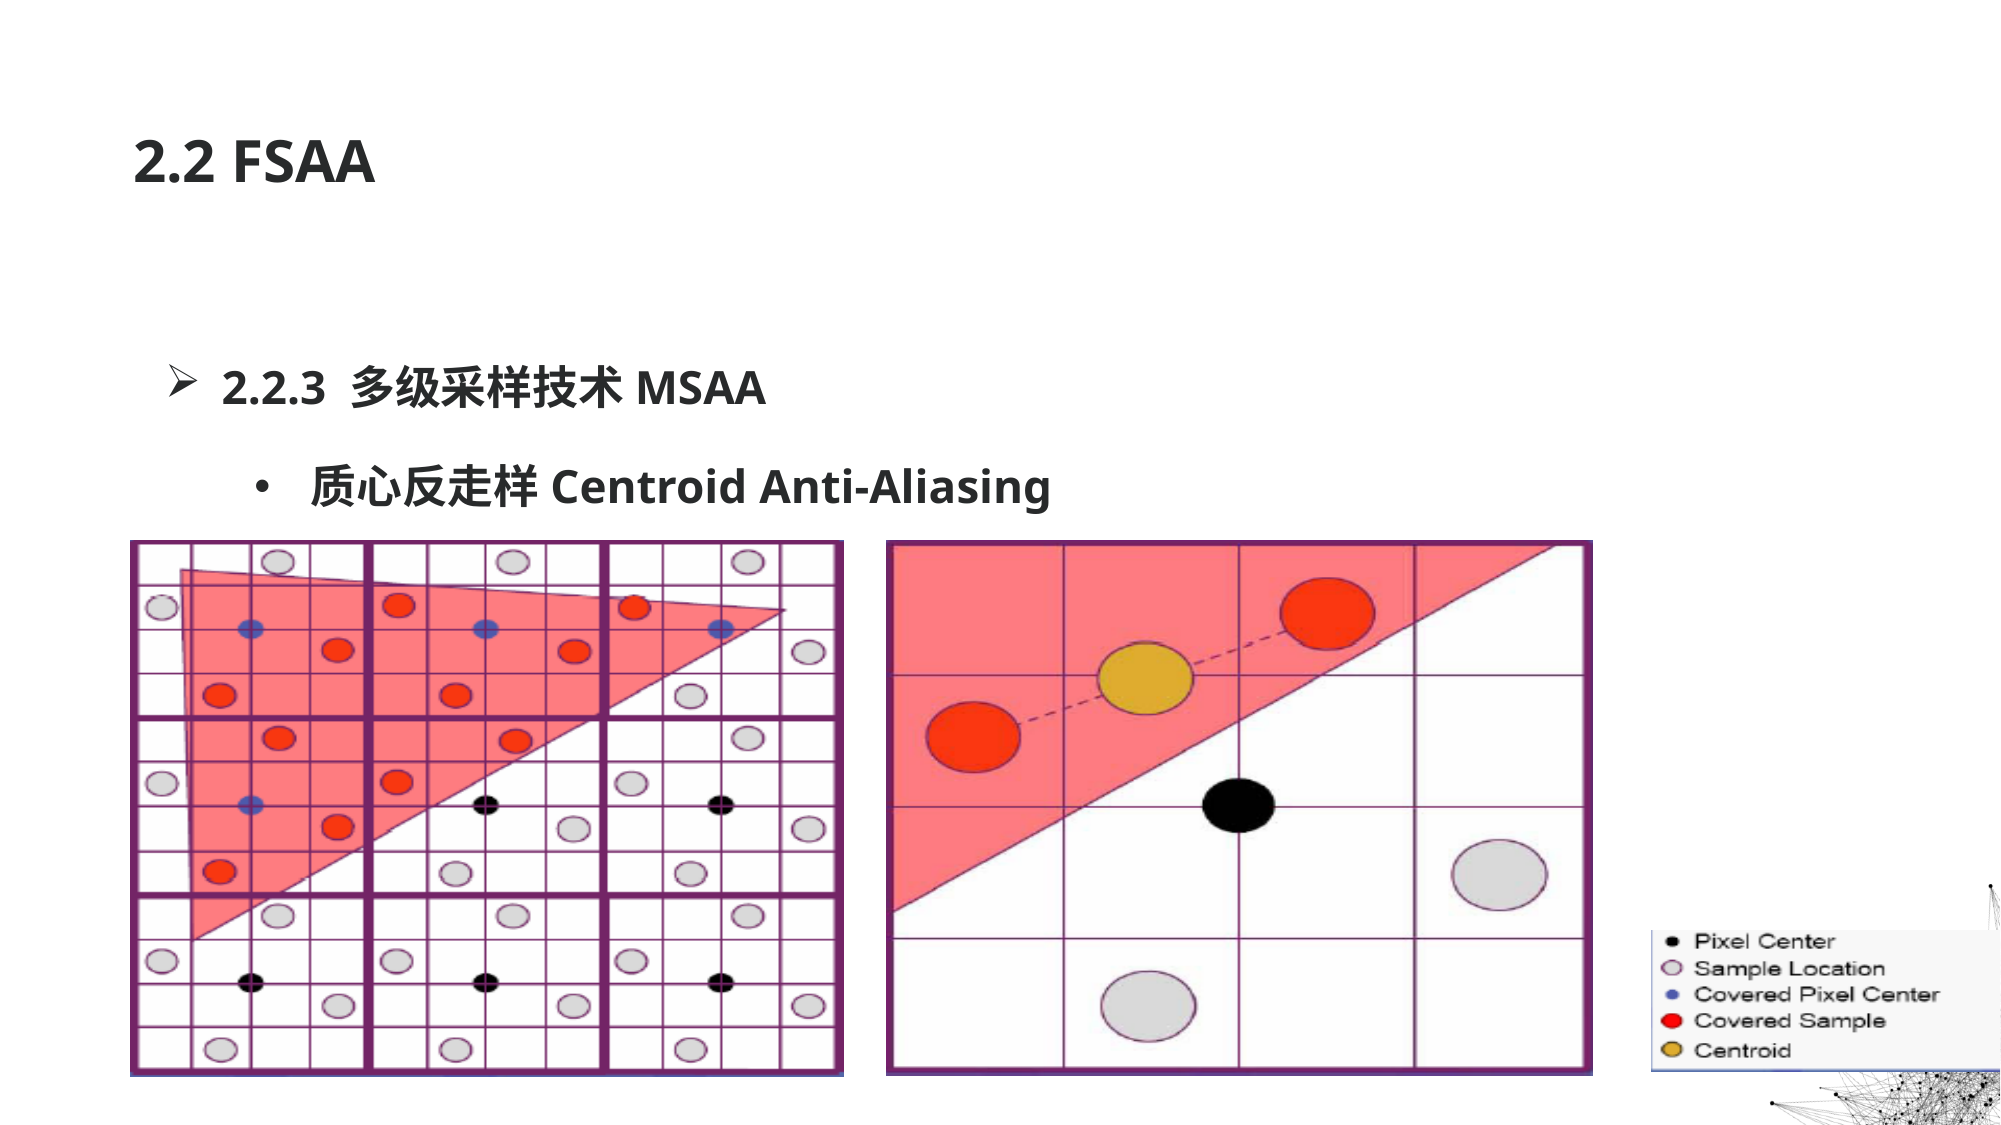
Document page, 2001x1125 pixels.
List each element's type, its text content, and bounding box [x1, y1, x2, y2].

picture [130, 540, 844, 1078]
picture [1651, 882, 2001, 1125]
list 2.2.3 多级采样技术MSAA 质心反走样Centroid Anti-Aliasing [88, 337, 1970, 1071]
title 2.2 FSAA [125, 54, 966, 273]
picture [886, 540, 1594, 1076]
